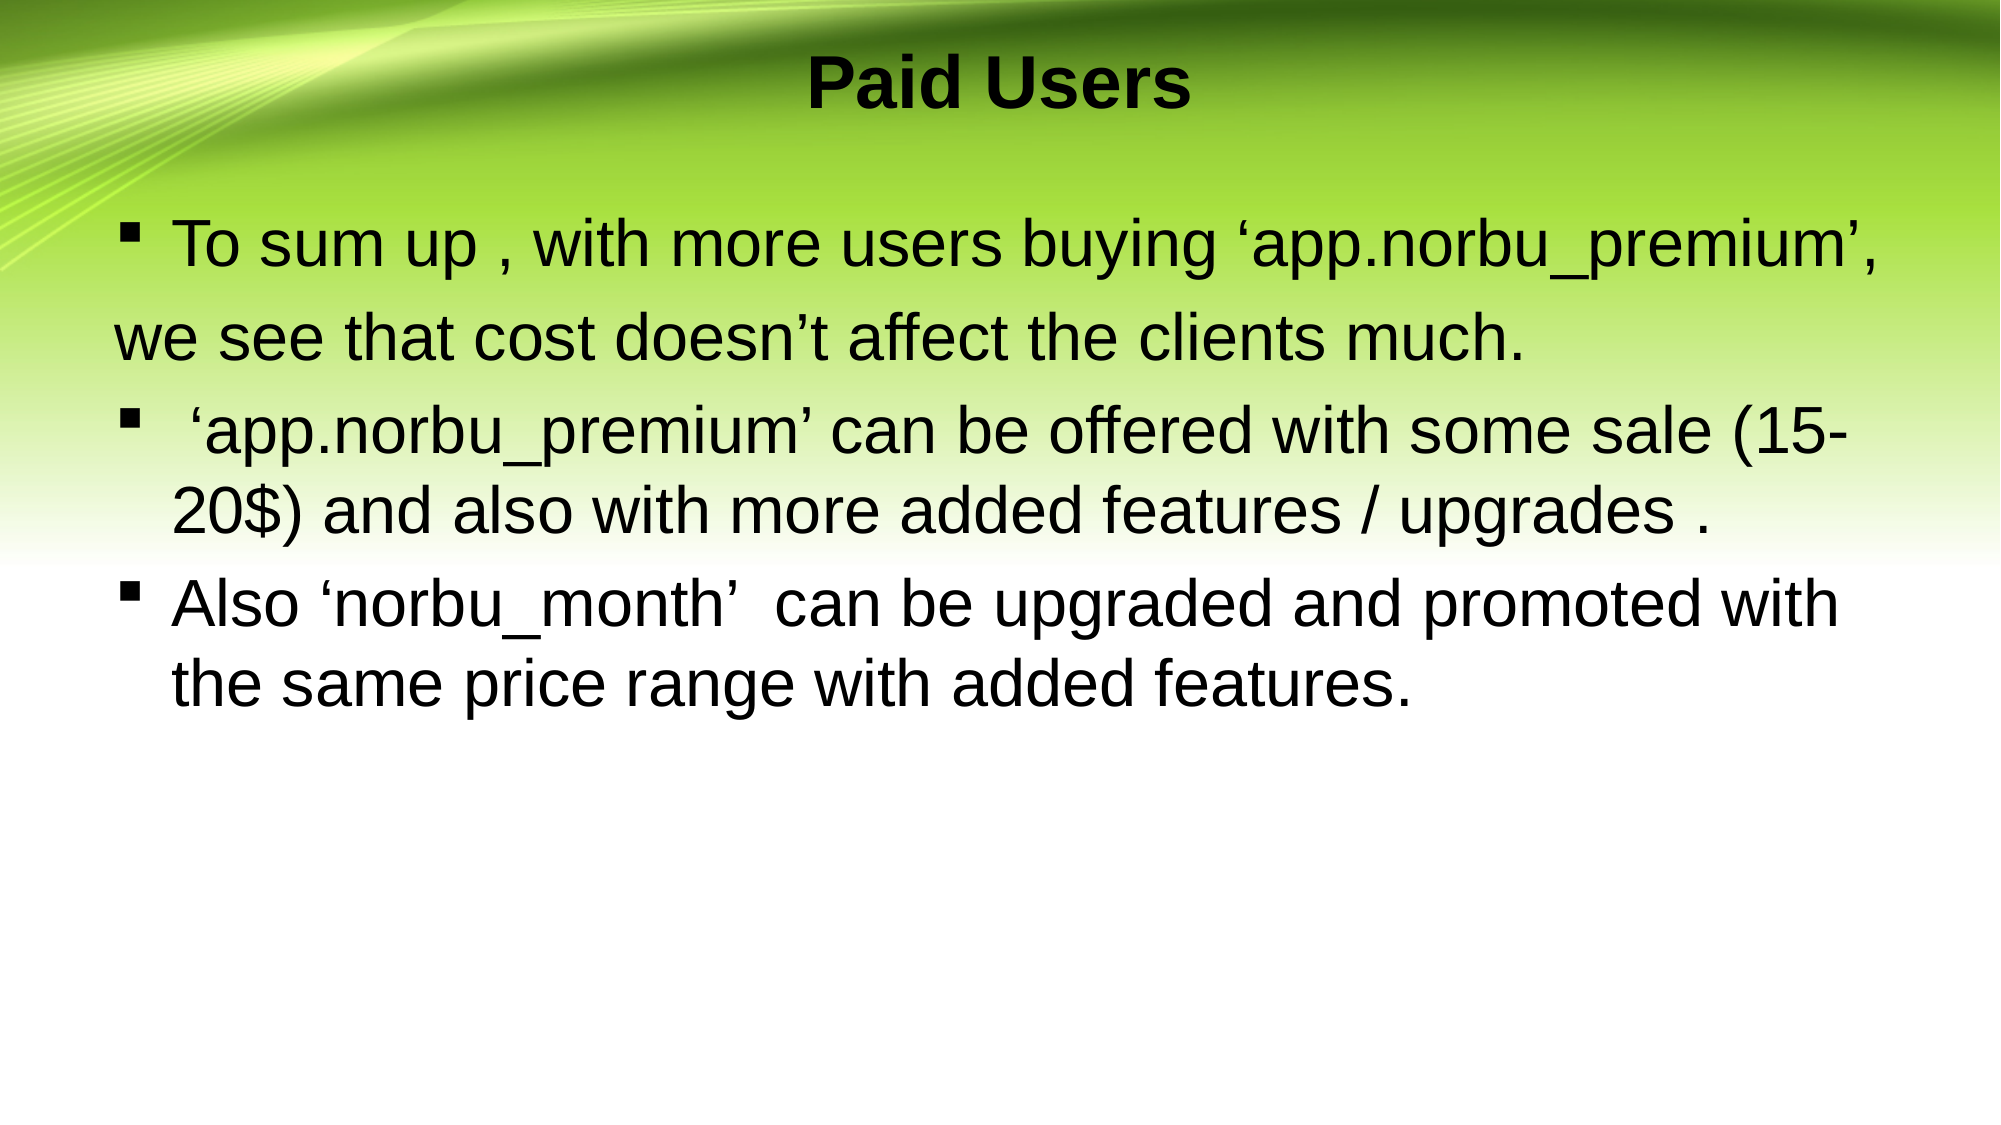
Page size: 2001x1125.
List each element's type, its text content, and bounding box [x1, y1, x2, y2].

title Paid Users [99, 30, 1901, 127]
list To sum up , with more users buying ‘app.norbu_premium’, we see that cost doesn’t affect the clients much. ‘app.norbu_premium’ can be offered with some sale (15-20$) and also with more added features / upgrades . Also ‘norbu_month’ can be upgraded and promoted with the same price range with added features. [99, 192, 1901, 1006]
picture [0, 0, 2000, 1125]
